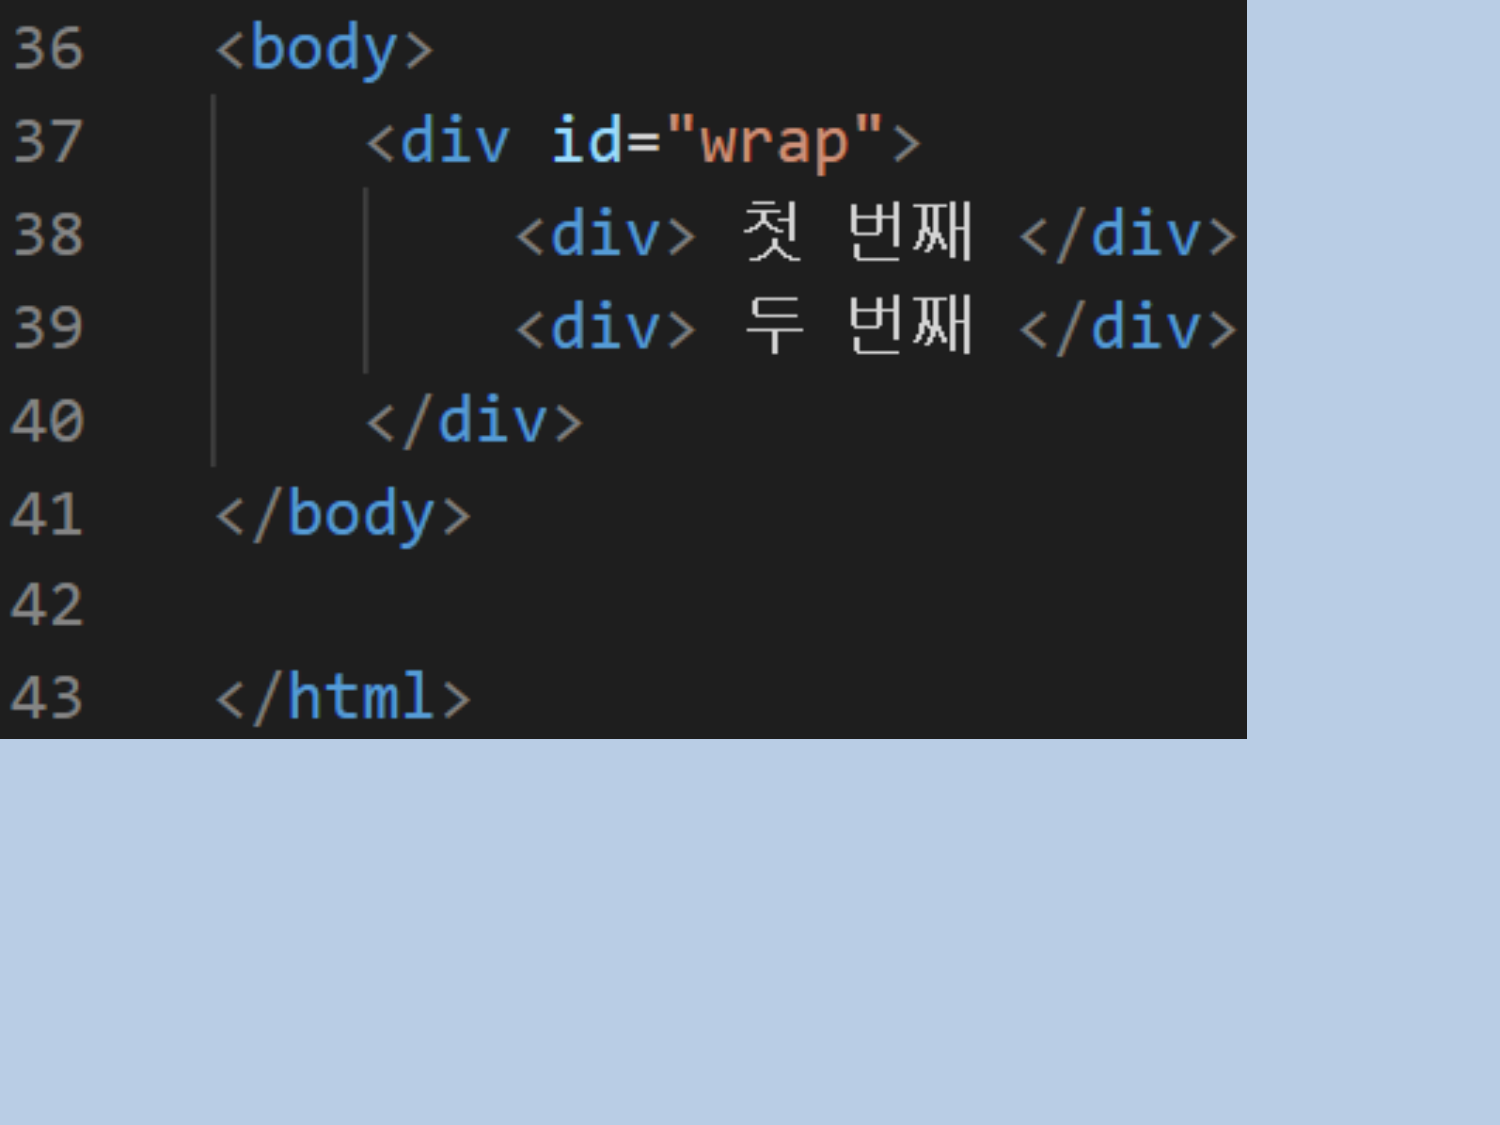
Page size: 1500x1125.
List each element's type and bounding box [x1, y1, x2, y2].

picture [0, 0, 1247, 739]
